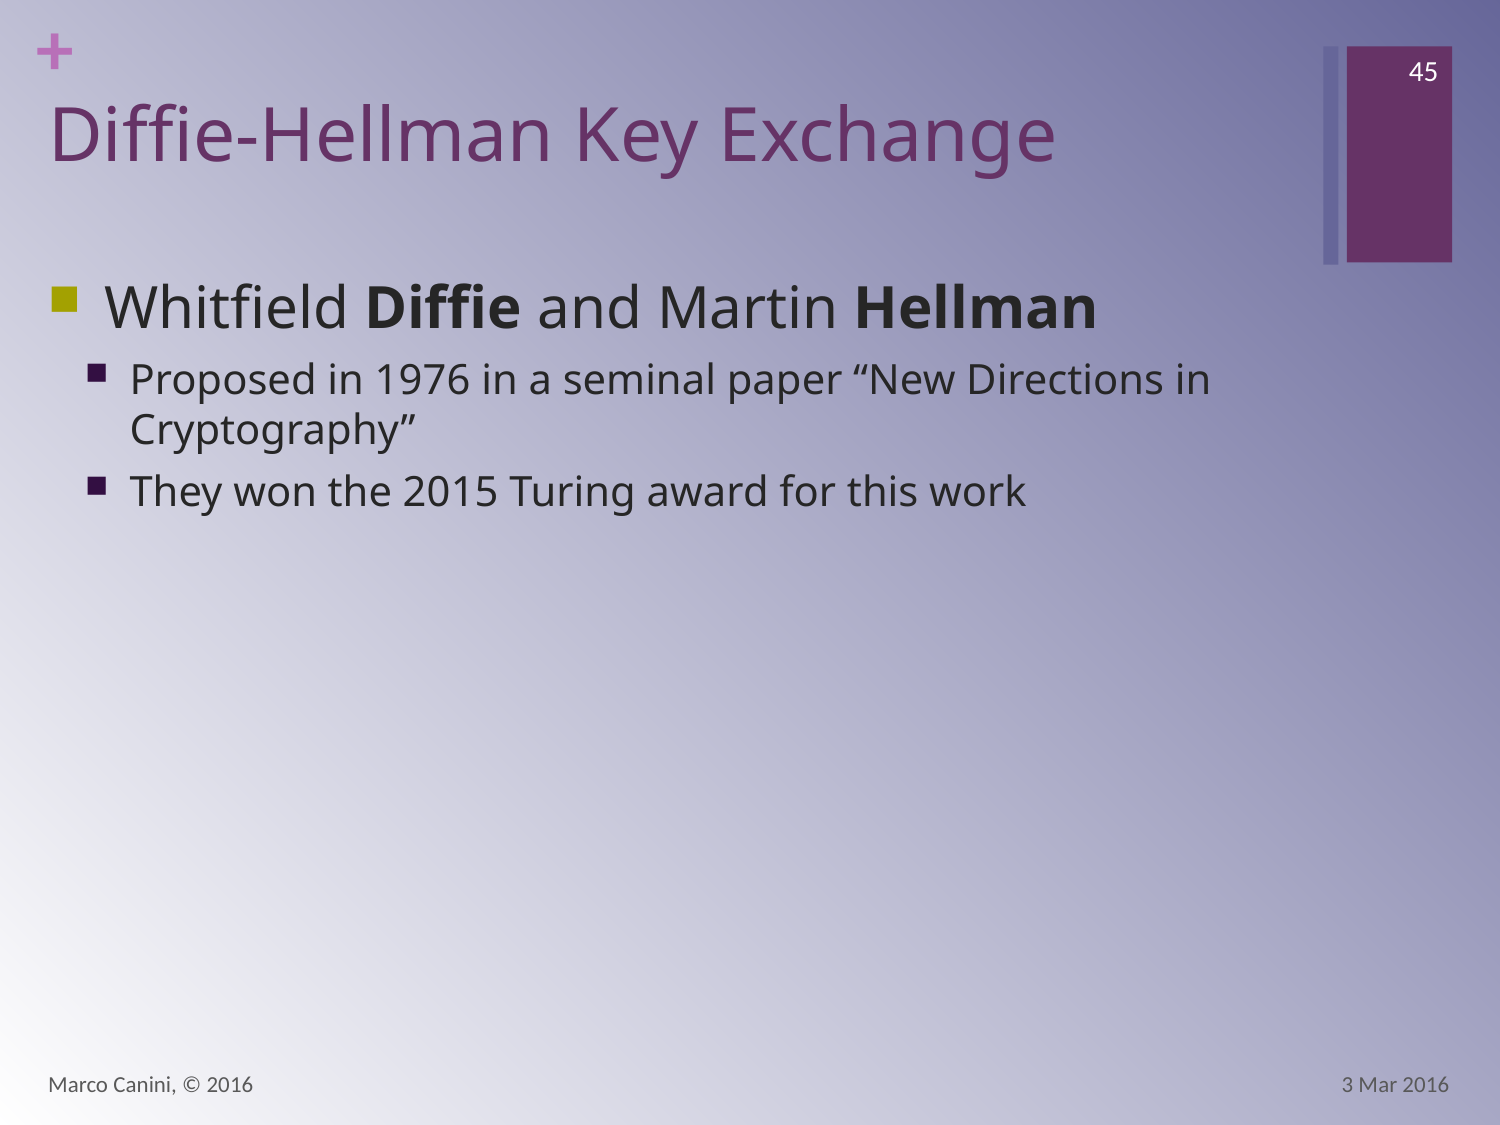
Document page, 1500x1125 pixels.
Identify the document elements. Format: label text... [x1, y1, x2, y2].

footer Marco Canini, © 2016 [33, 1053, 1038, 1114]
title Diffie-Hellman Key Exchange [33, 79, 1322, 262]
list Whitfield Diffie and Martin Hellman Proposed in 1976 in a seminal paper “New Directions in Cryptography” They won the 2015 Turing award for this work [33, 262, 1465, 1054]
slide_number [1114, 1053, 1465, 1114]
slide_number 45 [1362, 39, 1454, 100]
